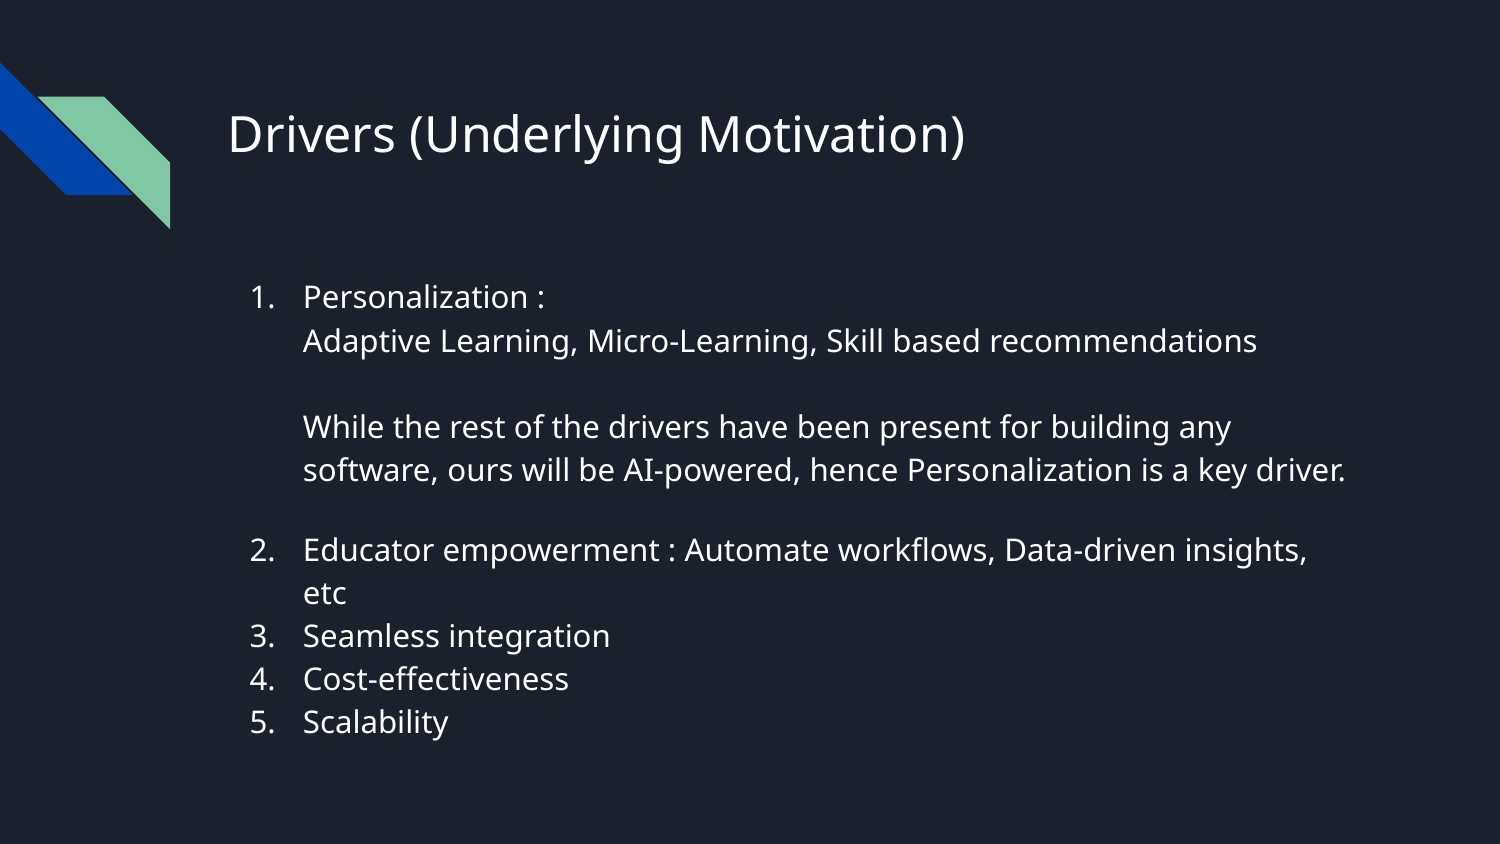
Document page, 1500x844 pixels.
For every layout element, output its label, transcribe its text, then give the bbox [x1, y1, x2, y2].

title Drivers (Underlying Motivation) [212, 87, 1368, 238]
list Personalization : Adaptive Learning, Micro-Learning, Skill based recommendations While the rest of the drivers have been present for building any software, ours will be AI-powered, hence Personalization is a key driver. Educator empowerment : Automate workflows, Data-driven insights, etc Seamless integration Cost-effectiveness Scalability [212, 257, 1368, 782]
